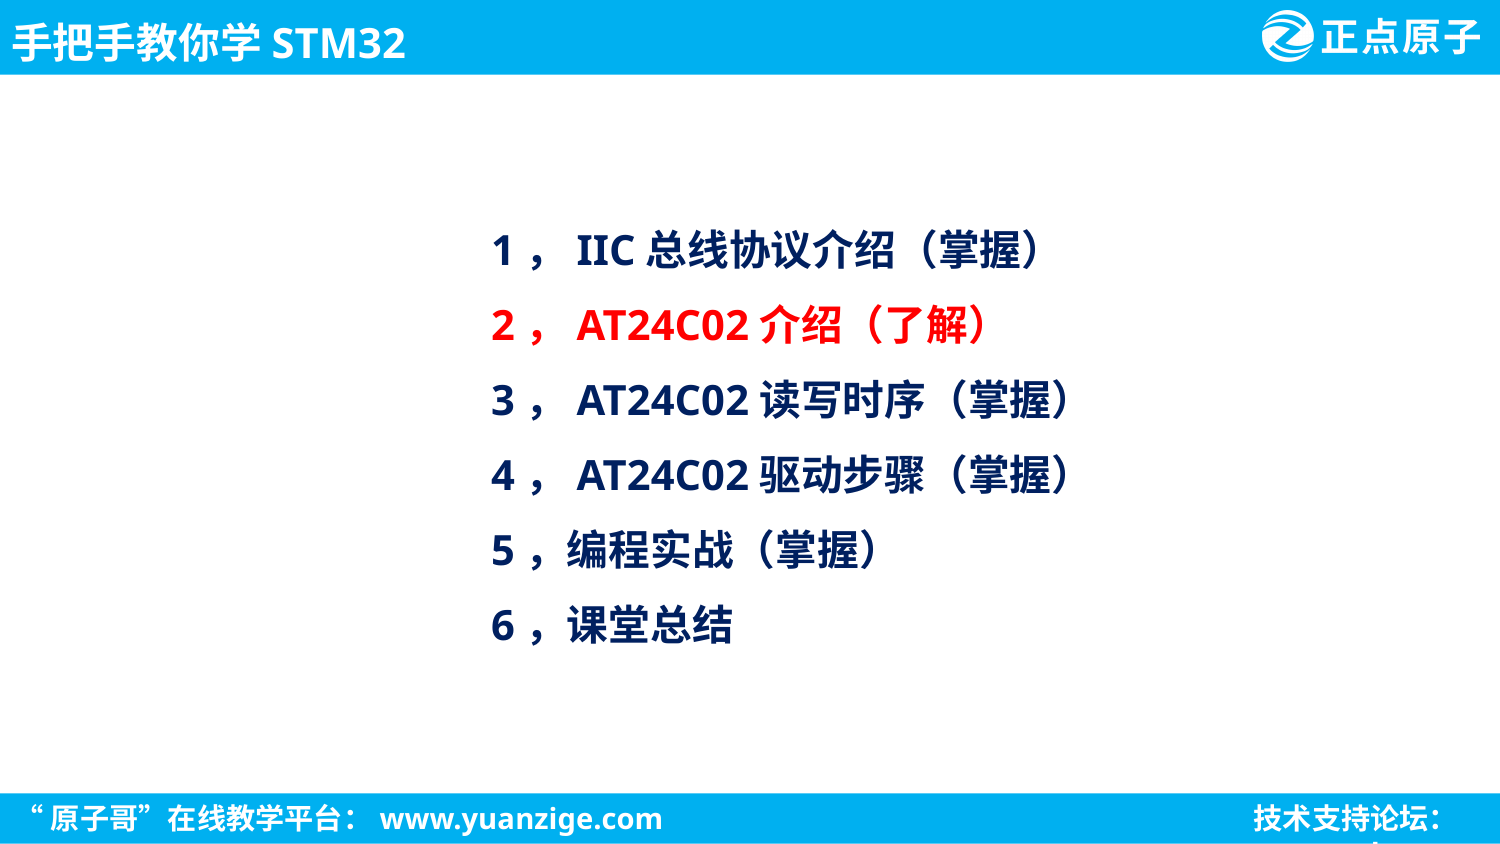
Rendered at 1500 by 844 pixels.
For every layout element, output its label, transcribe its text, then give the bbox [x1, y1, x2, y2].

text_box “原子哥”在线教学平台：www.yuanzige.com [0, 793, 883, 843]
picture [1404, 20, 1438, 54]
picture [1391, 45, 1397, 53]
picture [1367, 18, 1396, 42]
text_box [0, 792, 1500, 844]
text_box 手把手教你学STM32 [0, 0, 967, 75]
picture [1445, 21, 1479, 54]
picture [1412, 44, 1418, 52]
picture [1431, 44, 1438, 52]
picture [1364, 45, 1370, 53]
picture [1267, 11, 1313, 45]
picture [1263, 27, 1307, 61]
text_box [0, 0, 1500, 76]
text_box 1，IIC总线协议介绍（掌握） 2，AT24C02介绍（了解） 3，AT24C02读写时序（掌握） 4，AT24C02驱动步骤（掌握） 5，编程实战（掌握） 6，课堂总结 [483, 194, 1110, 653]
picture [1322, 21, 1357, 52]
text_box 技术支持论坛：www.openedv.com [967, 793, 1480, 844]
